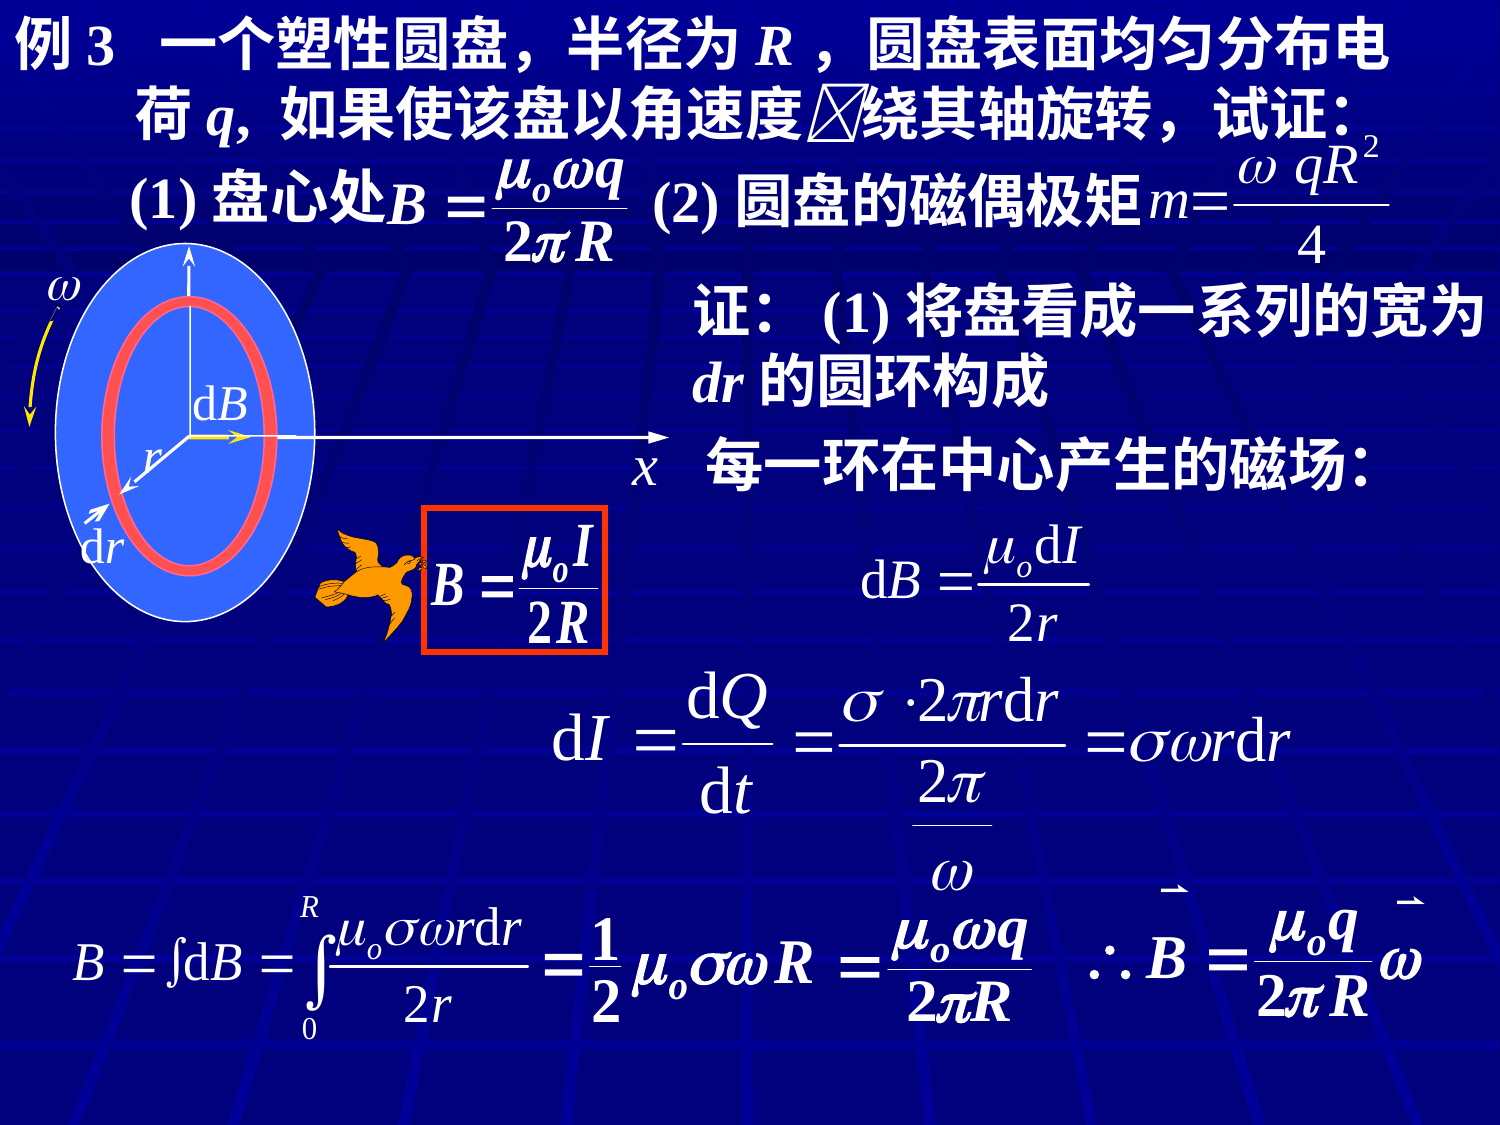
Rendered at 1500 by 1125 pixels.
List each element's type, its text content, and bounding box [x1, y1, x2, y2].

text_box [780, 660, 1304, 902]
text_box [381, 134, 632, 243]
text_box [852, 510, 1097, 651]
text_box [1139, 119, 1400, 274]
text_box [542, 654, 784, 825]
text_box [63, 879, 536, 1051]
text_box (2)圆盘的磁偶极矩 [637, 156, 1139, 242]
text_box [535, 906, 818, 1028]
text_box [1089, 884, 1428, 1035]
text_box (1)盘心处 [114, 152, 381, 238]
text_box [314, 622, 602, 649]
text_box 每一环在中心产生的磁场： [690, 420, 1420, 506]
text_box 例3 一个塑性圆盘，半径为R，圆盘表面均匀分布电 荷q, 如果使该盘以角速度绕其轴旋转，试证： [0, 0, 1500, 155]
text_box 证：(1)将盘看成一系列的宽为dr的圆环构成 [677, 267, 1500, 422]
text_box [831, 894, 1036, 1028]
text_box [29, 243, 674, 622]
